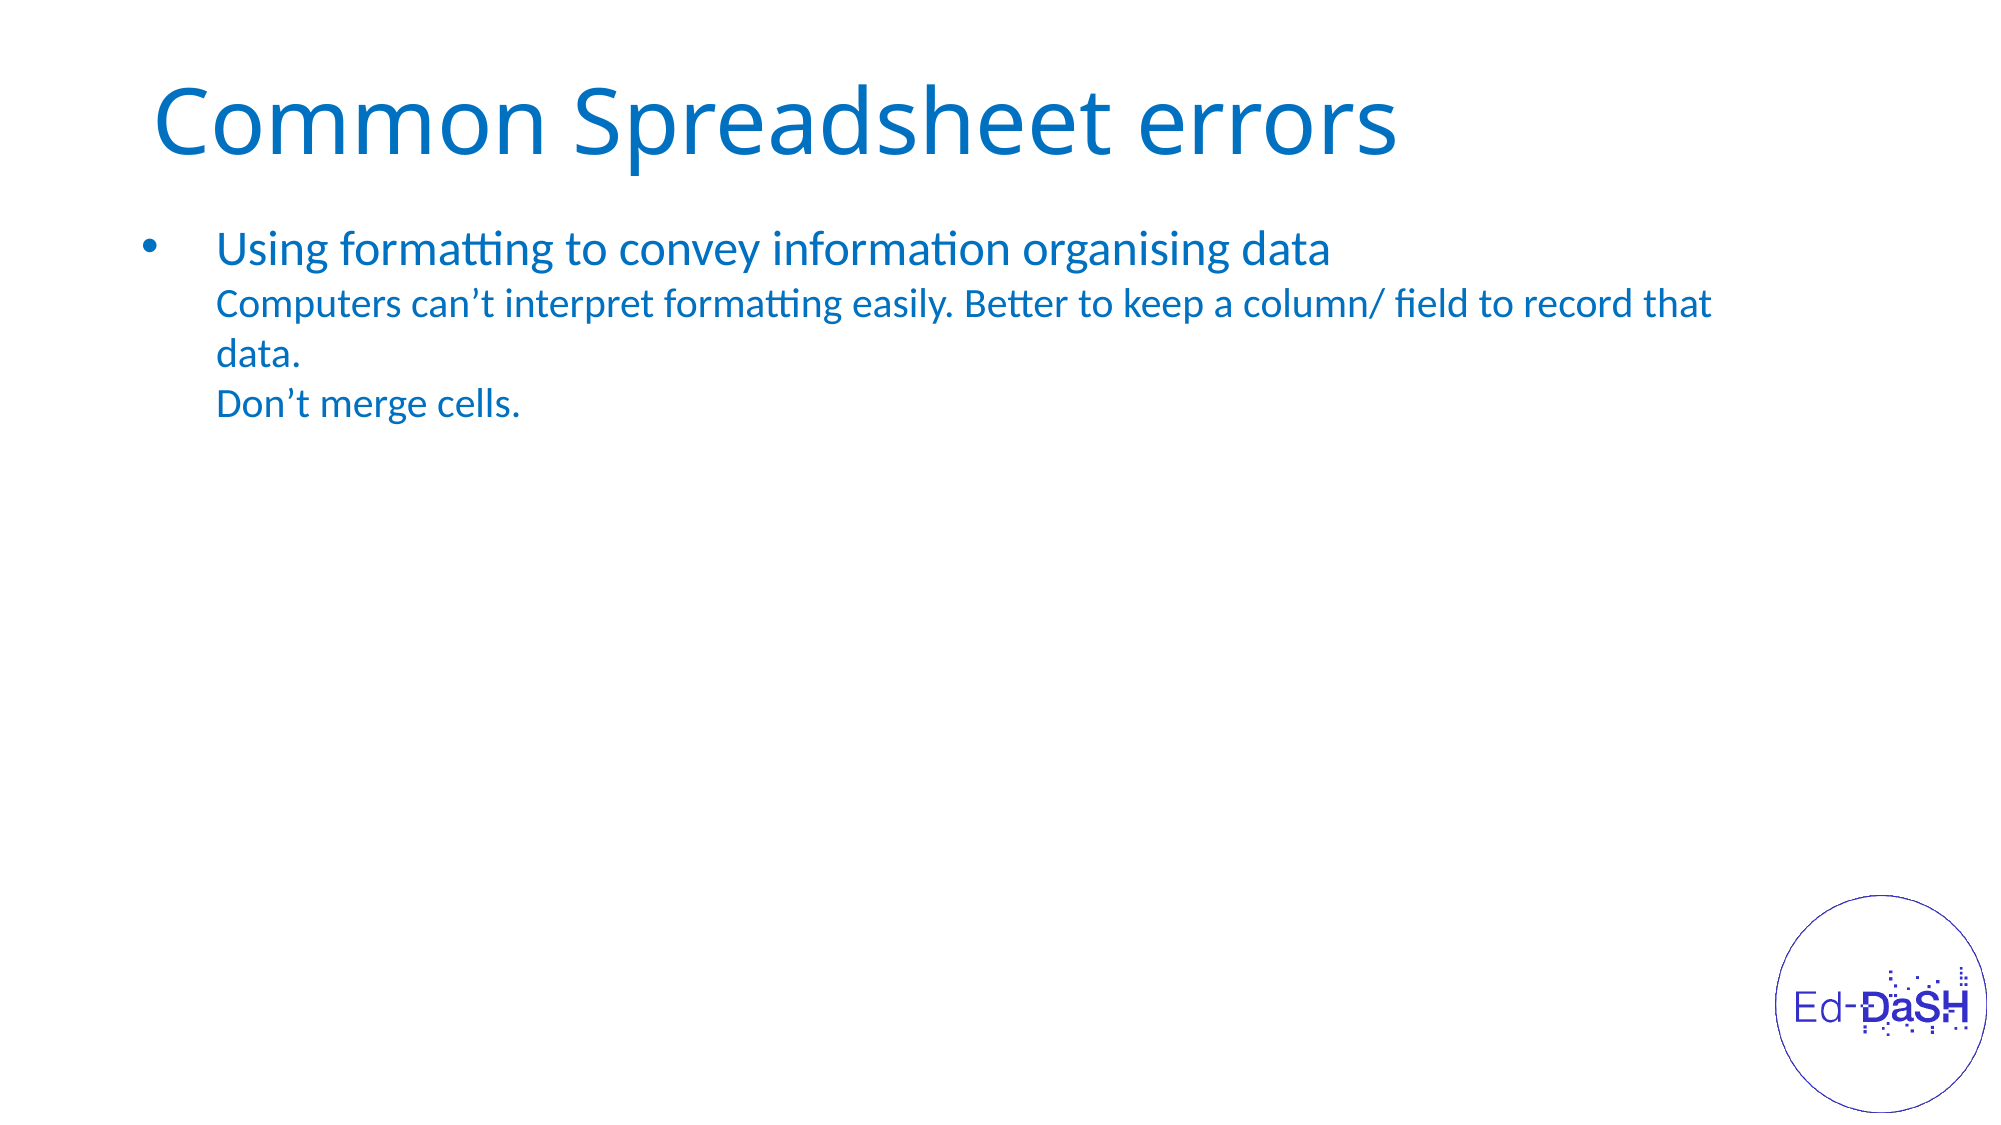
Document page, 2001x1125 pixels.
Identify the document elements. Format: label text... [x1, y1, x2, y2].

text_box Using formatting to convey information organising data Computers can’t interpret formatting easily. Better to keep a column/ field to record that data. Don’t merge cells. [126, 208, 1760, 434]
title Common Spreadsheet errors [137, 16, 1863, 234]
picture [1774, 895, 1987, 1113]
